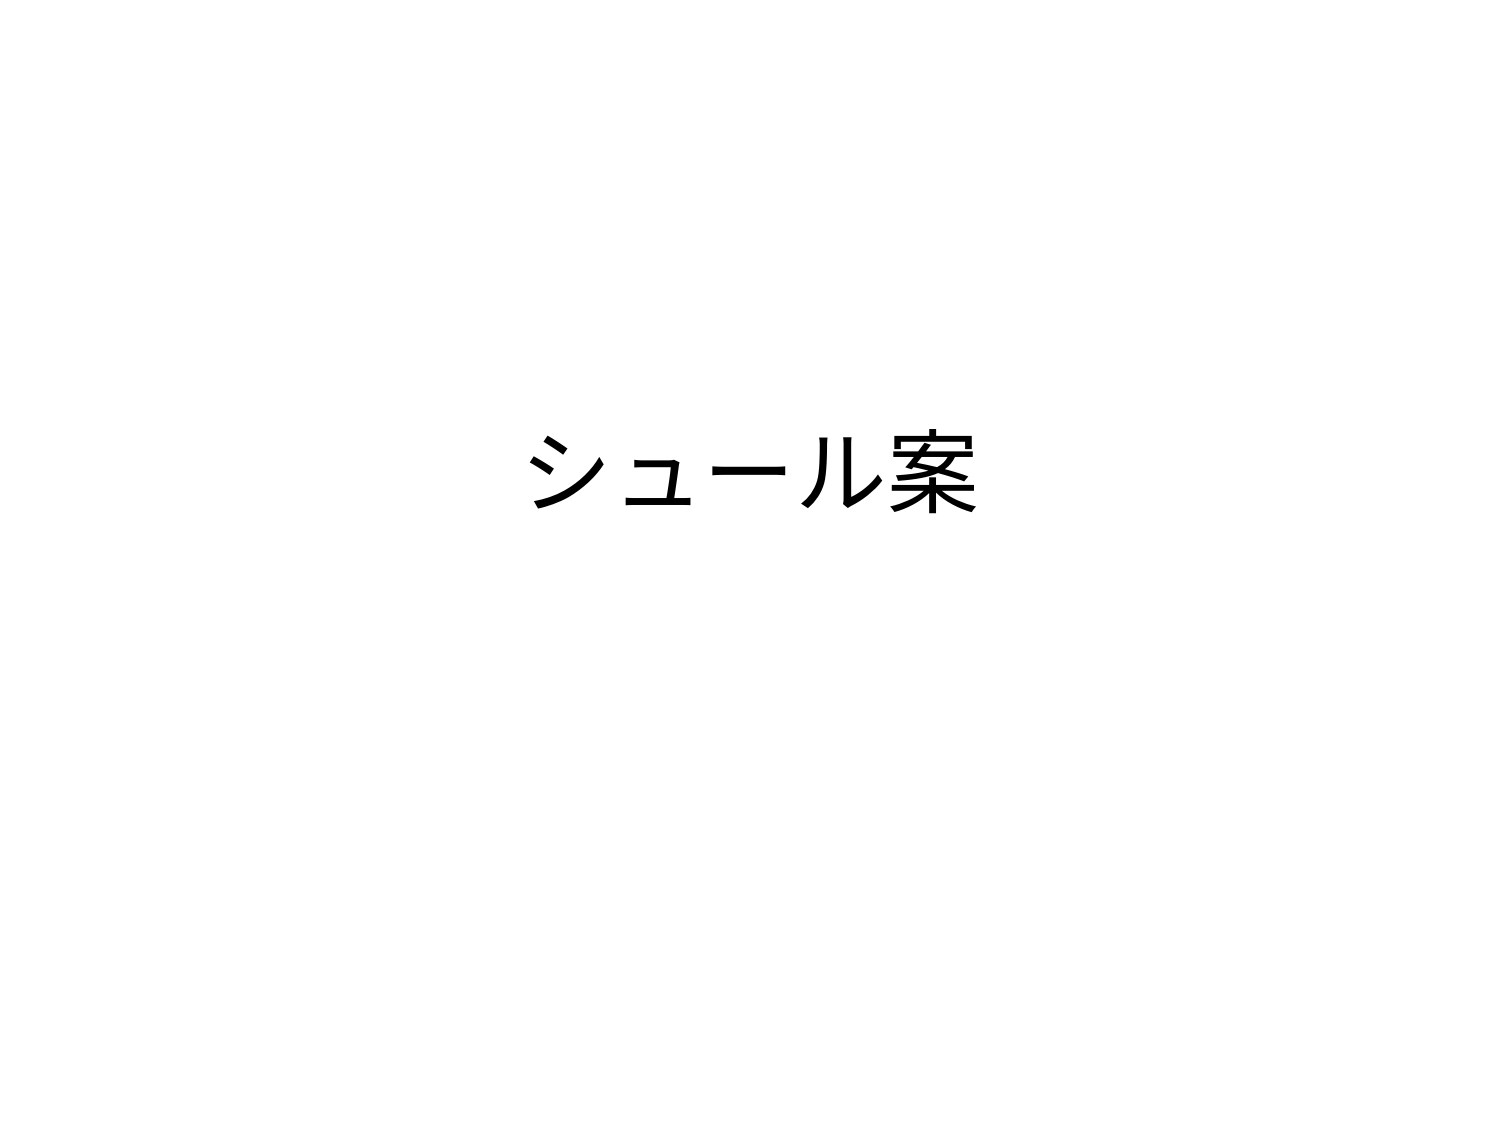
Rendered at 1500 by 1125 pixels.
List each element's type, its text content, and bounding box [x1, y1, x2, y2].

title シュール案 [112, 349, 1388, 591]
